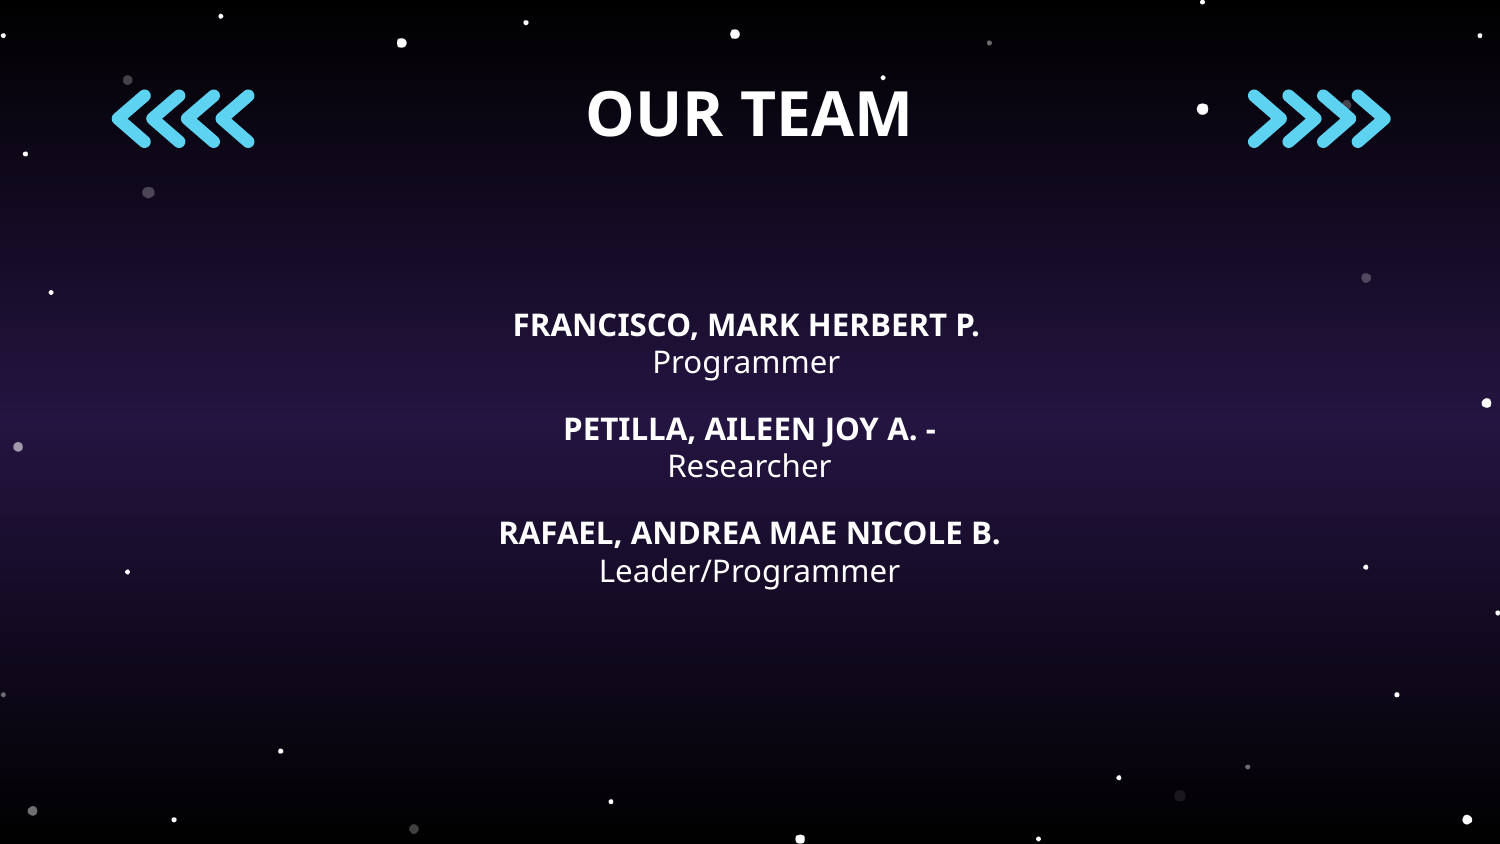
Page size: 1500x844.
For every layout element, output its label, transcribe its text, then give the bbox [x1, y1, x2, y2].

subtitle PETILLA, AILEEN JOY A. - Researcher [500, 402, 999, 492]
picture [0, 0, 1500, 844]
subtitle FRANCISCO, MARK HERBERT P. Programmer [476, 297, 1017, 387]
title OUR TEAM [500, 72, 999, 94]
subtitle RAFAEL, ANDREA MAE NICOLE B. Leader/Programmer [475, 506, 1025, 596]
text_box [117, 95, 1385, 142]
